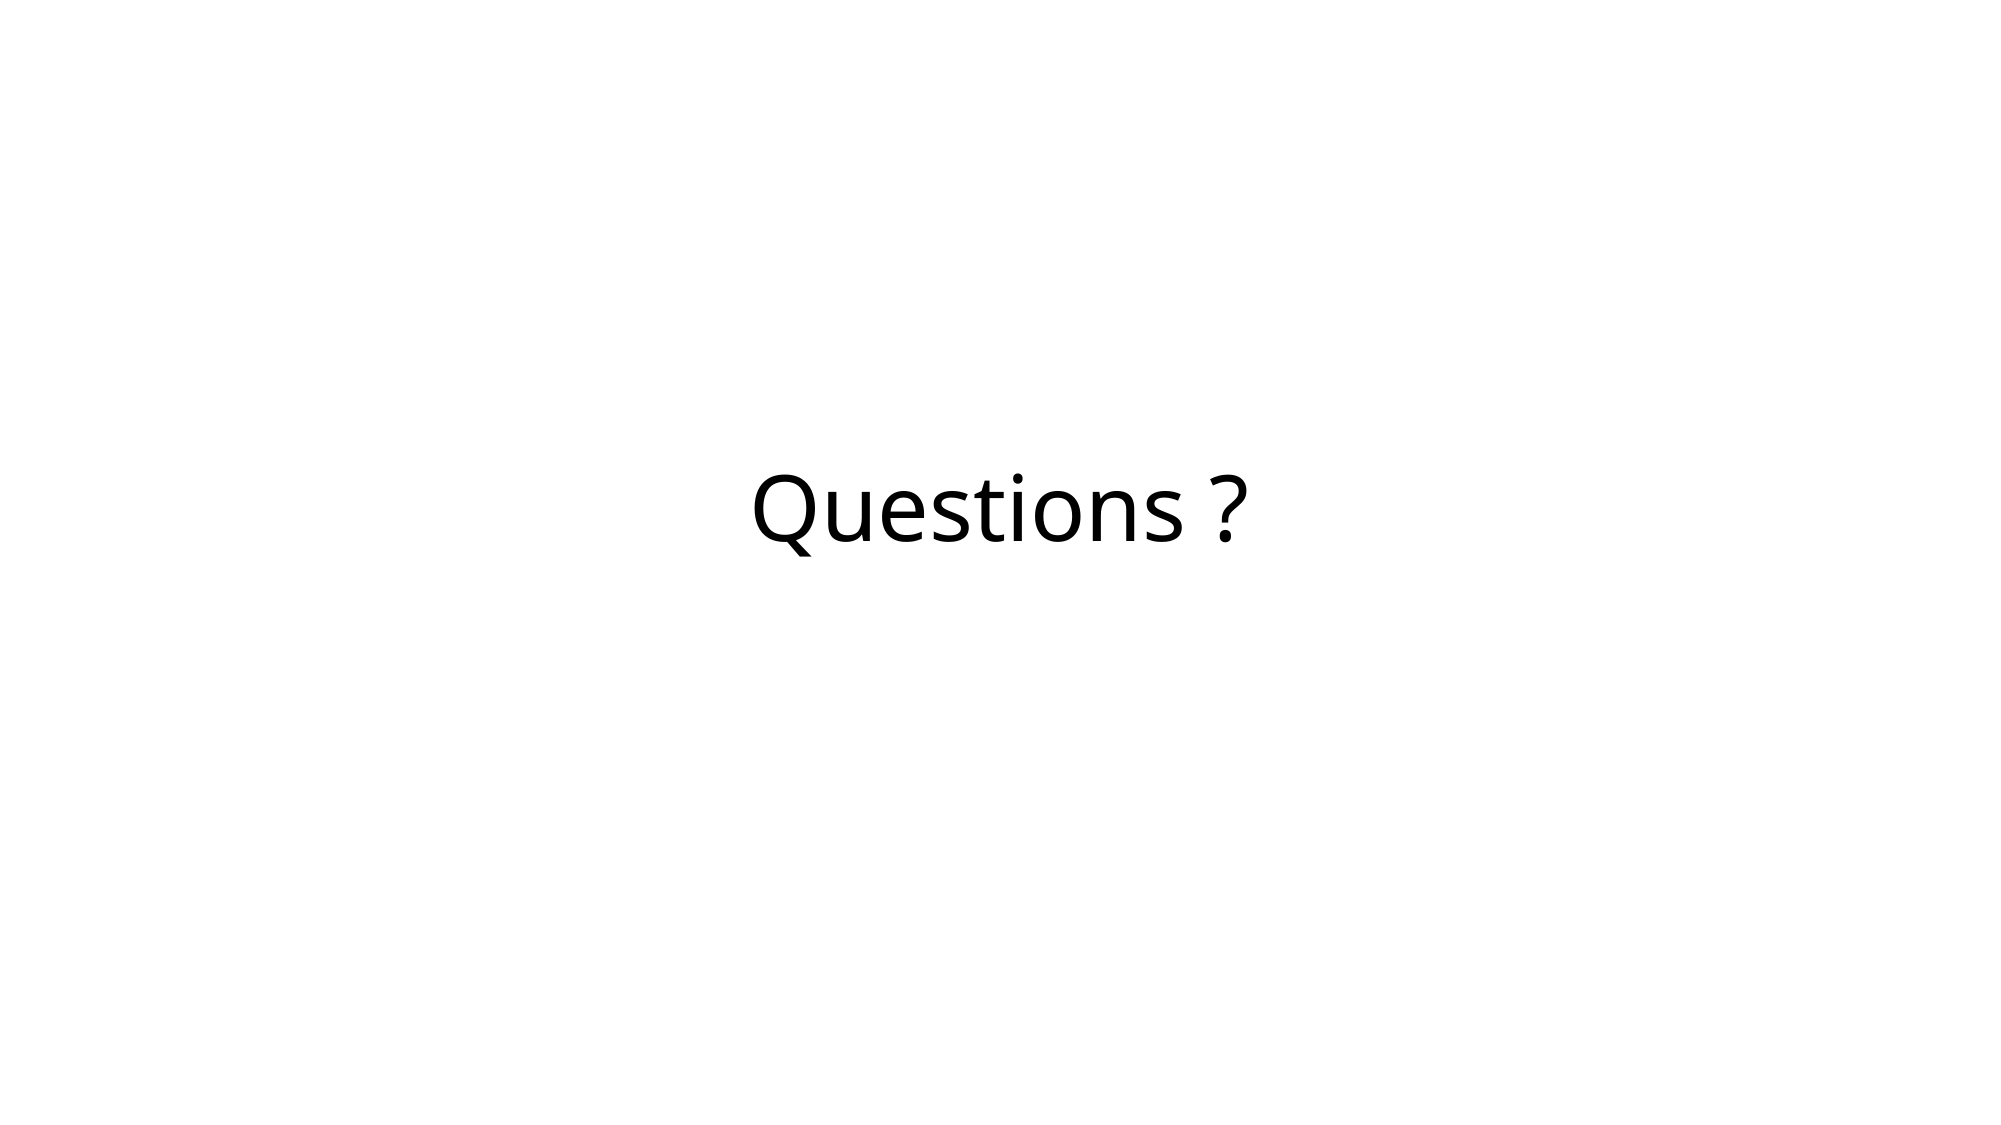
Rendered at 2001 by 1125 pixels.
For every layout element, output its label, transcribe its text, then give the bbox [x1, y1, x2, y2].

title Questions ? [137, 403, 1863, 621]
